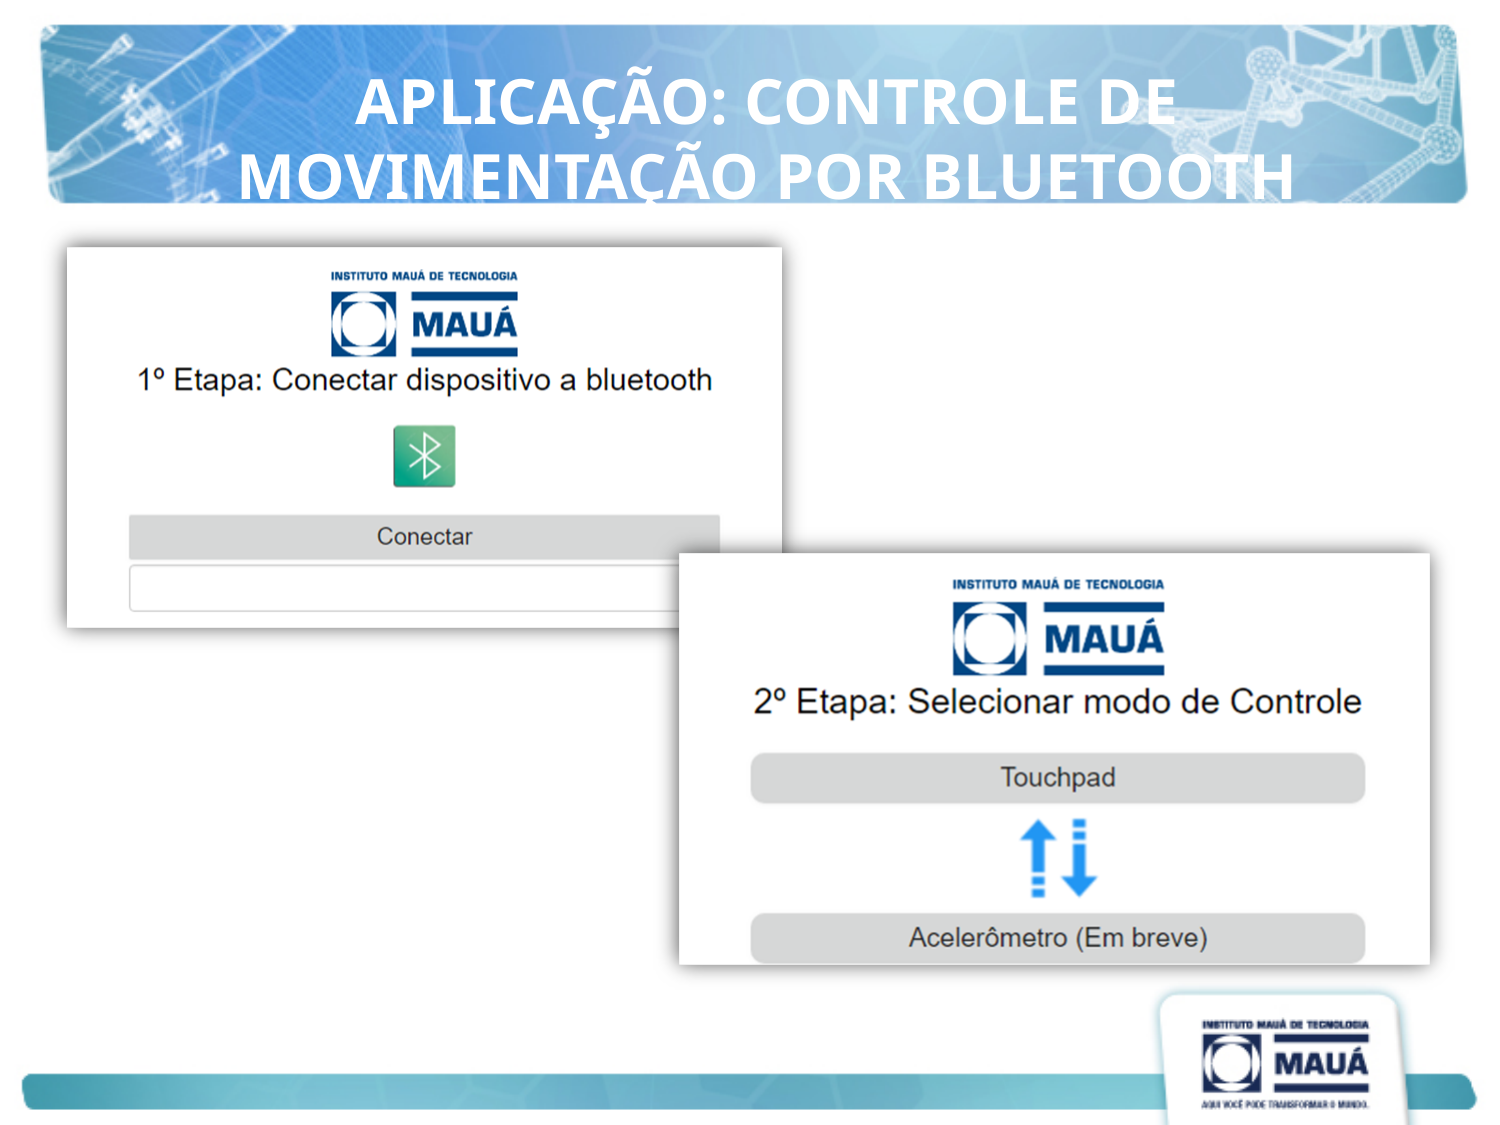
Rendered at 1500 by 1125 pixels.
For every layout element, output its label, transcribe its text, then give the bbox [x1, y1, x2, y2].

text_box APLICAÇÃO: CONTROLE DE MOVIMENTAÇÃO POR BLUETOOTH [75, 54, 1459, 220]
picture [0, 0, 1500, 1125]
